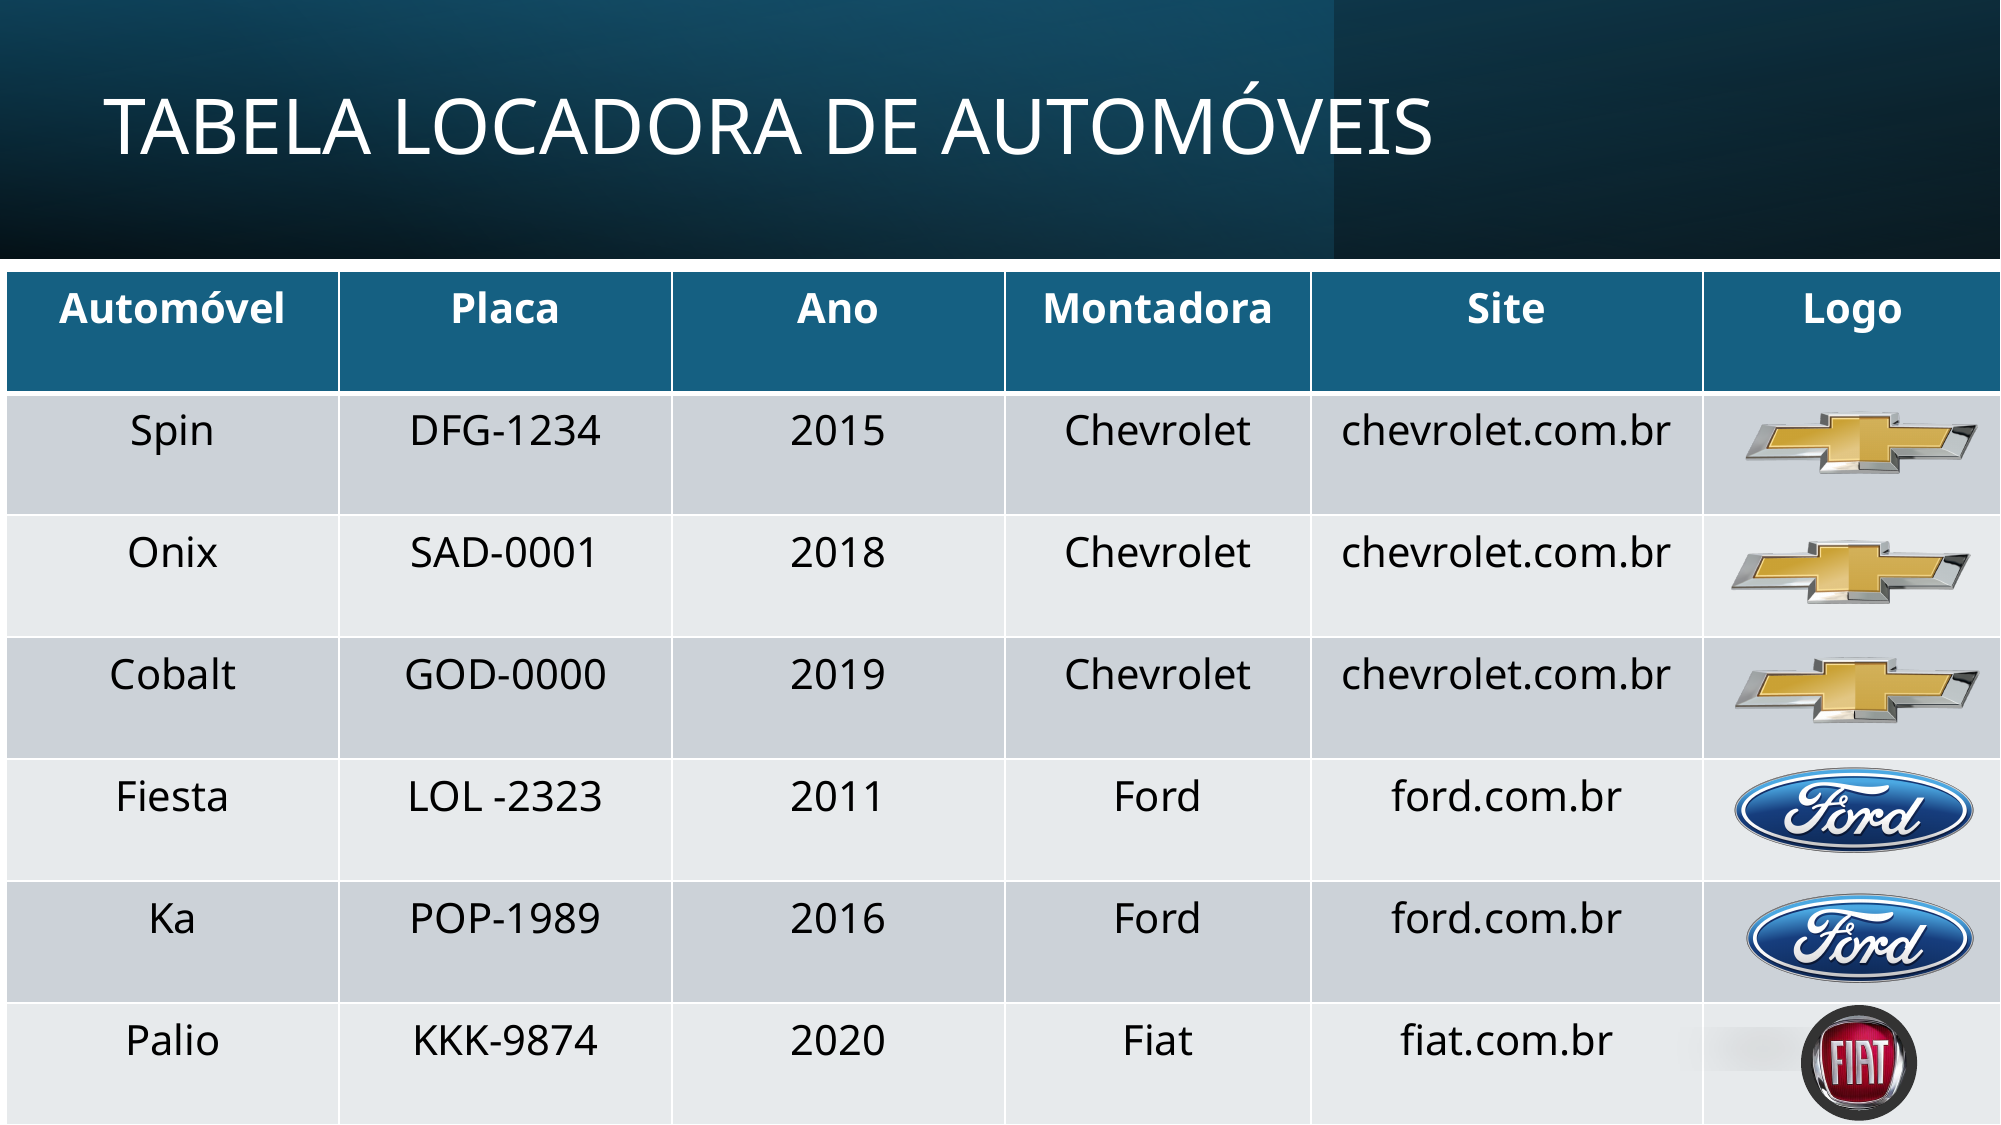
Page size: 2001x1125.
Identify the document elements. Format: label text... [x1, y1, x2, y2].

text_box [0, 260, 2000, 1125]
table_cell fiat.com.br [1312, 1004, 1702, 1124]
table_cell 2018 [673, 516, 1004, 636]
table_cell Fiat [1006, 1004, 1310, 1124]
table_cell Cobalt [7, 638, 338, 758]
table_cell Onix [7, 516, 338, 636]
table_cell DFG-1234 [340, 396, 671, 514]
table_header Placa [340, 272, 671, 391]
table_cell [1704, 882, 2000, 1002]
text_box [0, 0, 2000, 260]
picture [1744, 892, 1976, 985]
table_header Ano [673, 272, 1004, 391]
table_header Automóvel [7, 272, 338, 391]
table_cell [1704, 1004, 2000, 1124]
table_cell 2019 [673, 638, 1004, 758]
table_cell Chevrolet [1006, 638, 1310, 758]
table_cell Ford [1006, 882, 1310, 1002]
picture [1805, 1009, 1913, 1116]
picture [1702, 300, 2000, 855]
table_cell chevrolet.com.br [1312, 396, 1702, 514]
title TABELA LOCADORA DE AUTOMÓVEIS [11, 34, 1481, 225]
table_cell 2016 [673, 882, 1004, 1002]
table_cell Chevrolet [1006, 516, 1310, 636]
table_cell 2011 [673, 760, 1004, 880]
table_cell [1704, 396, 1716, 427]
table_cell ford.com.br [1312, 882, 1702, 1002]
table_cell 2015 [673, 396, 1004, 514]
table_cell 2020 [673, 1004, 1004, 1124]
table_cell Spin [7, 396, 338, 514]
table_cell LOL -2323 [340, 760, 671, 880]
table_header Montadora [1006, 272, 1310, 391]
table_cell Ford [1006, 760, 1310, 880]
table_header Logo [1704, 272, 2000, 391]
table_cell ford.com.br [1312, 760, 1702, 880]
table_cell POP-1989 [340, 882, 671, 1002]
table_cell Palio [7, 1004, 338, 1124]
table_cell KKK-9874 [340, 1004, 671, 1124]
table_header Site [1312, 272, 1702, 391]
table_cell GOD-0000 [340, 638, 671, 758]
table_cell Fiesta [7, 760, 338, 880]
table_cell chevrolet.com.br [1312, 638, 1702, 758]
table_cell [1704, 760, 2000, 880]
table_cell SAD-0001 [340, 516, 671, 636]
table_cell Chevrolet [1006, 396, 1310, 514]
table_cell Ka [7, 882, 338, 1002]
table_cell chevrolet.com.br [1312, 516, 1702, 636]
